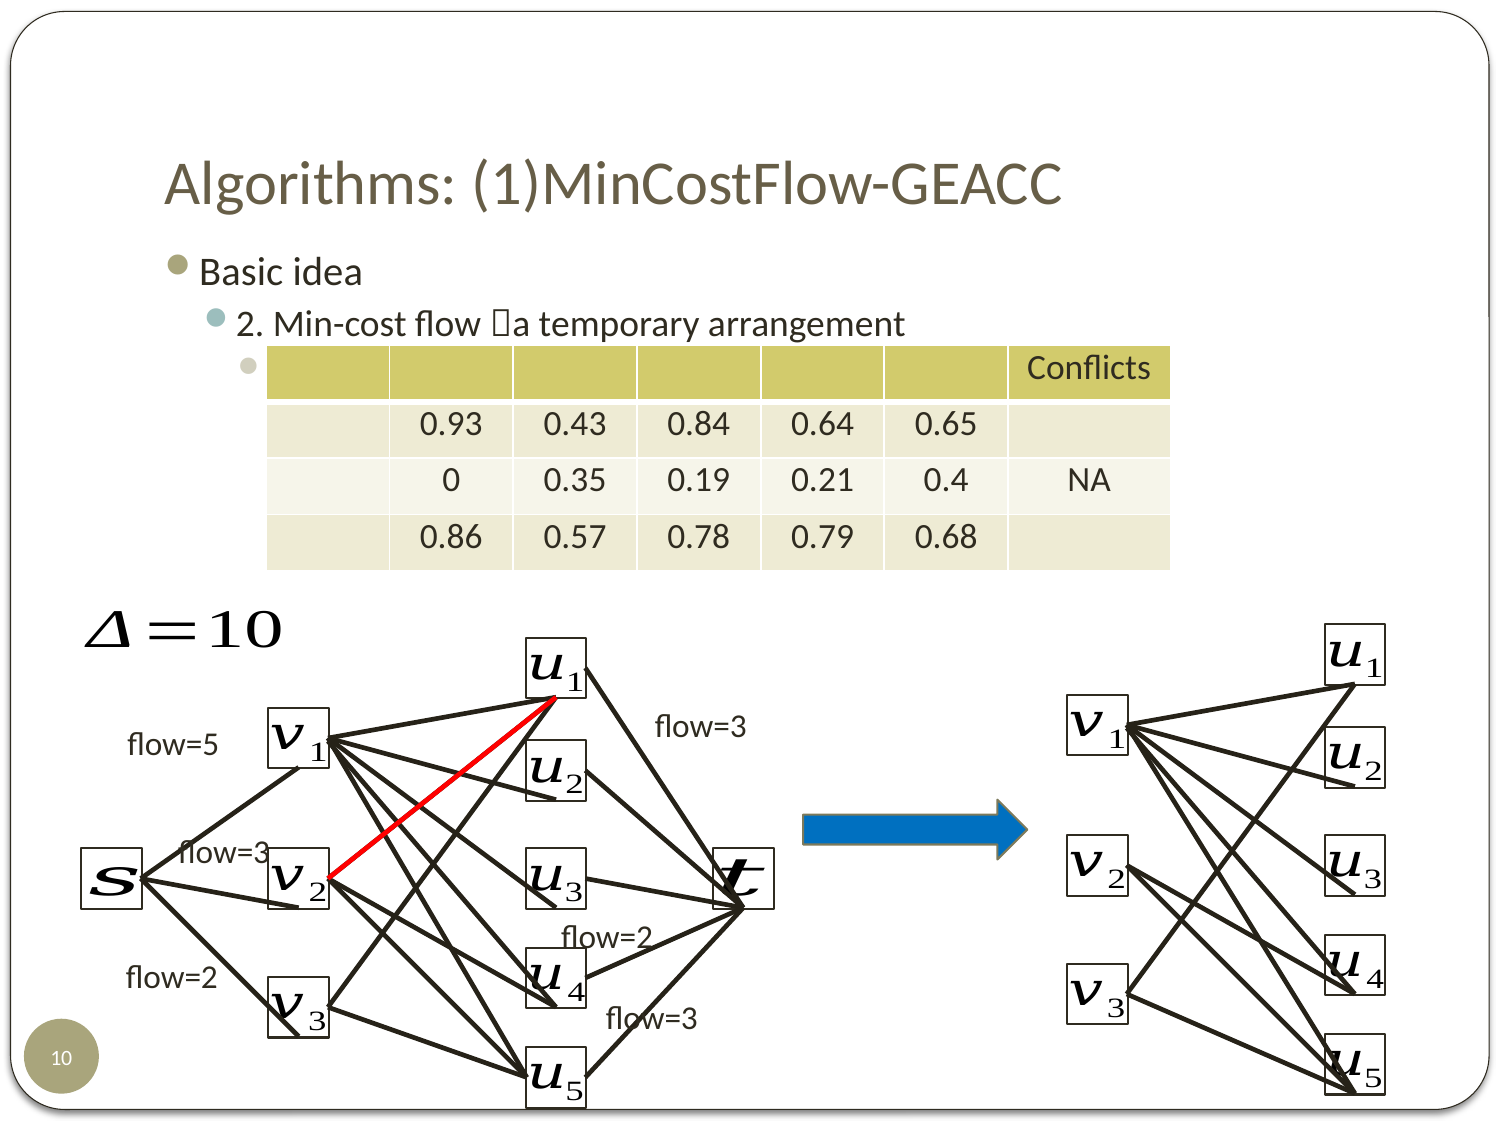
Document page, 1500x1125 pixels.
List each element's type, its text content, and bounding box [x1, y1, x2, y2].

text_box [327, 1006, 527, 1078]
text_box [140, 878, 270, 1008]
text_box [585, 667, 715, 769]
text_box flow=2 [546, 907, 578, 963]
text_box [585, 770, 715, 876]
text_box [327, 887, 527, 1006]
title Algorithms: (1)MinCostFlow-GEACC [150, 45, 1425, 233]
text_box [327, 667, 527, 879]
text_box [585, 878, 715, 1078]
text_box flow=3 [720, 697, 762, 752]
text_box [802, 798, 1029, 861]
slide_number 10 [23, 1018, 99, 1094]
text_box flow=5 [112, 714, 235, 769]
text_box flow=3 [275, 822, 286, 878]
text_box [140, 737, 270, 876]
text_box flow=2 [111, 947, 134, 1003]
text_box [1126, 1003, 1326, 1065]
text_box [1126, 654, 1326, 995]
